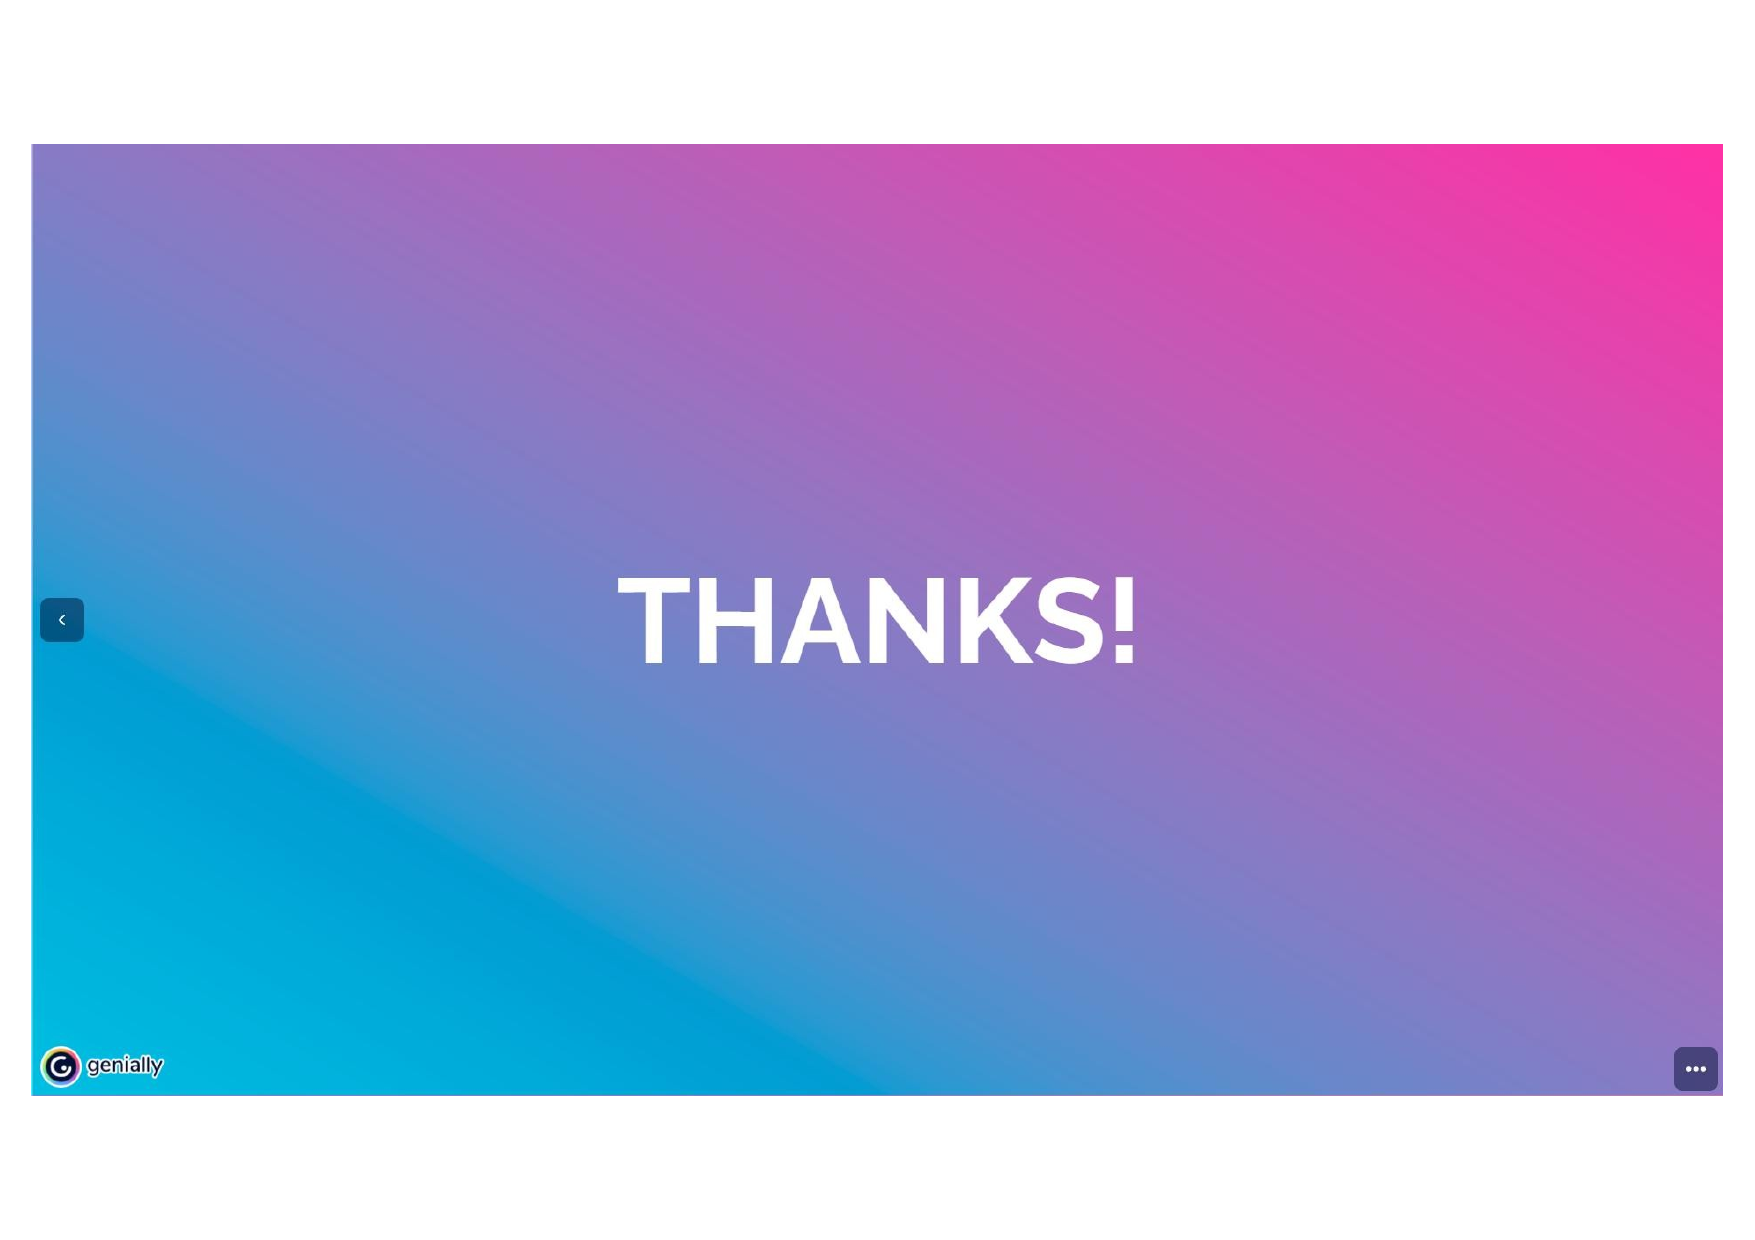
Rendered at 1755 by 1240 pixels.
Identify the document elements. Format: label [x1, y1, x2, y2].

text_box [31, 144, 1723, 1096]
